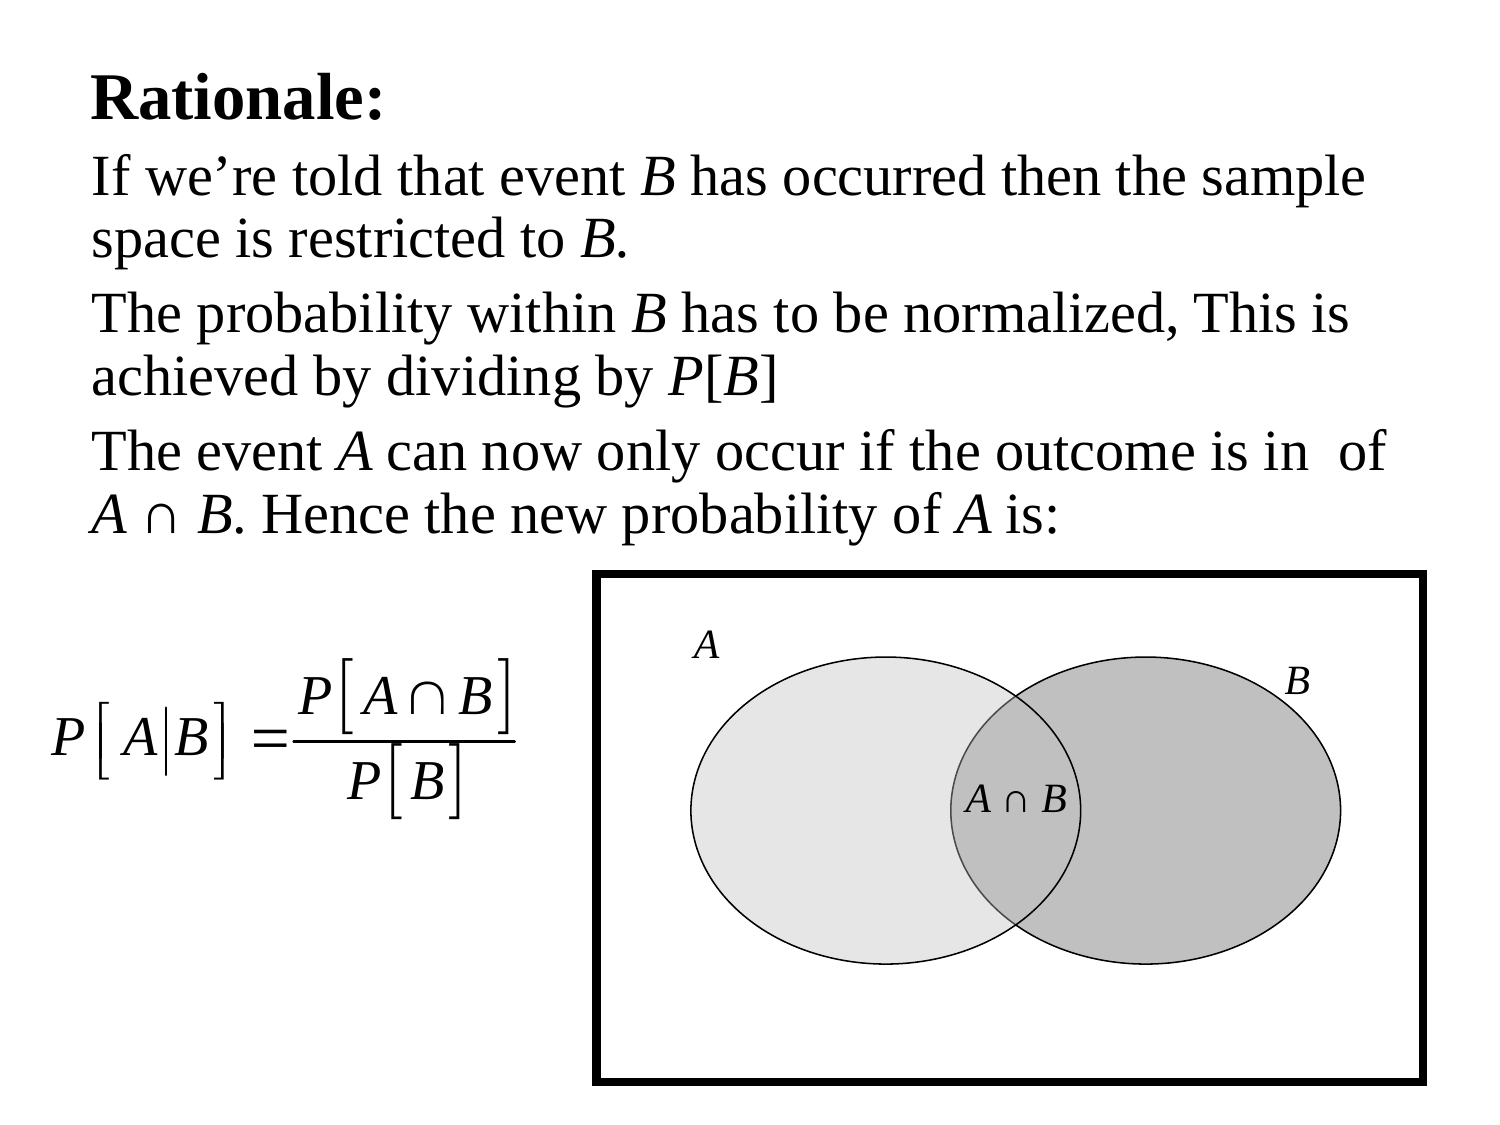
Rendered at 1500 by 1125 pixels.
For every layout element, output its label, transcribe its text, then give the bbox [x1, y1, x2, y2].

text_box A [679, 609, 774, 675]
text_box B [1269, 645, 1365, 711]
text_box A ∩ B [950, 763, 1140, 829]
title Rationale: [75, 45, 1436, 161]
text_box [690, 657, 1080, 965]
text_box [596, 574, 1424, 1083]
text_box [1016, 657, 1341, 965]
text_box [40, 656, 528, 831]
list If we’re told that event B has occurred then the sample space is restricted to B. The probability within B has to be normalized, This is achieved by dividing by P[B] The event A can now only occur if the outcome is in of A ∩ B. Hence the new probability of A is: [76, 137, 1425, 575]
